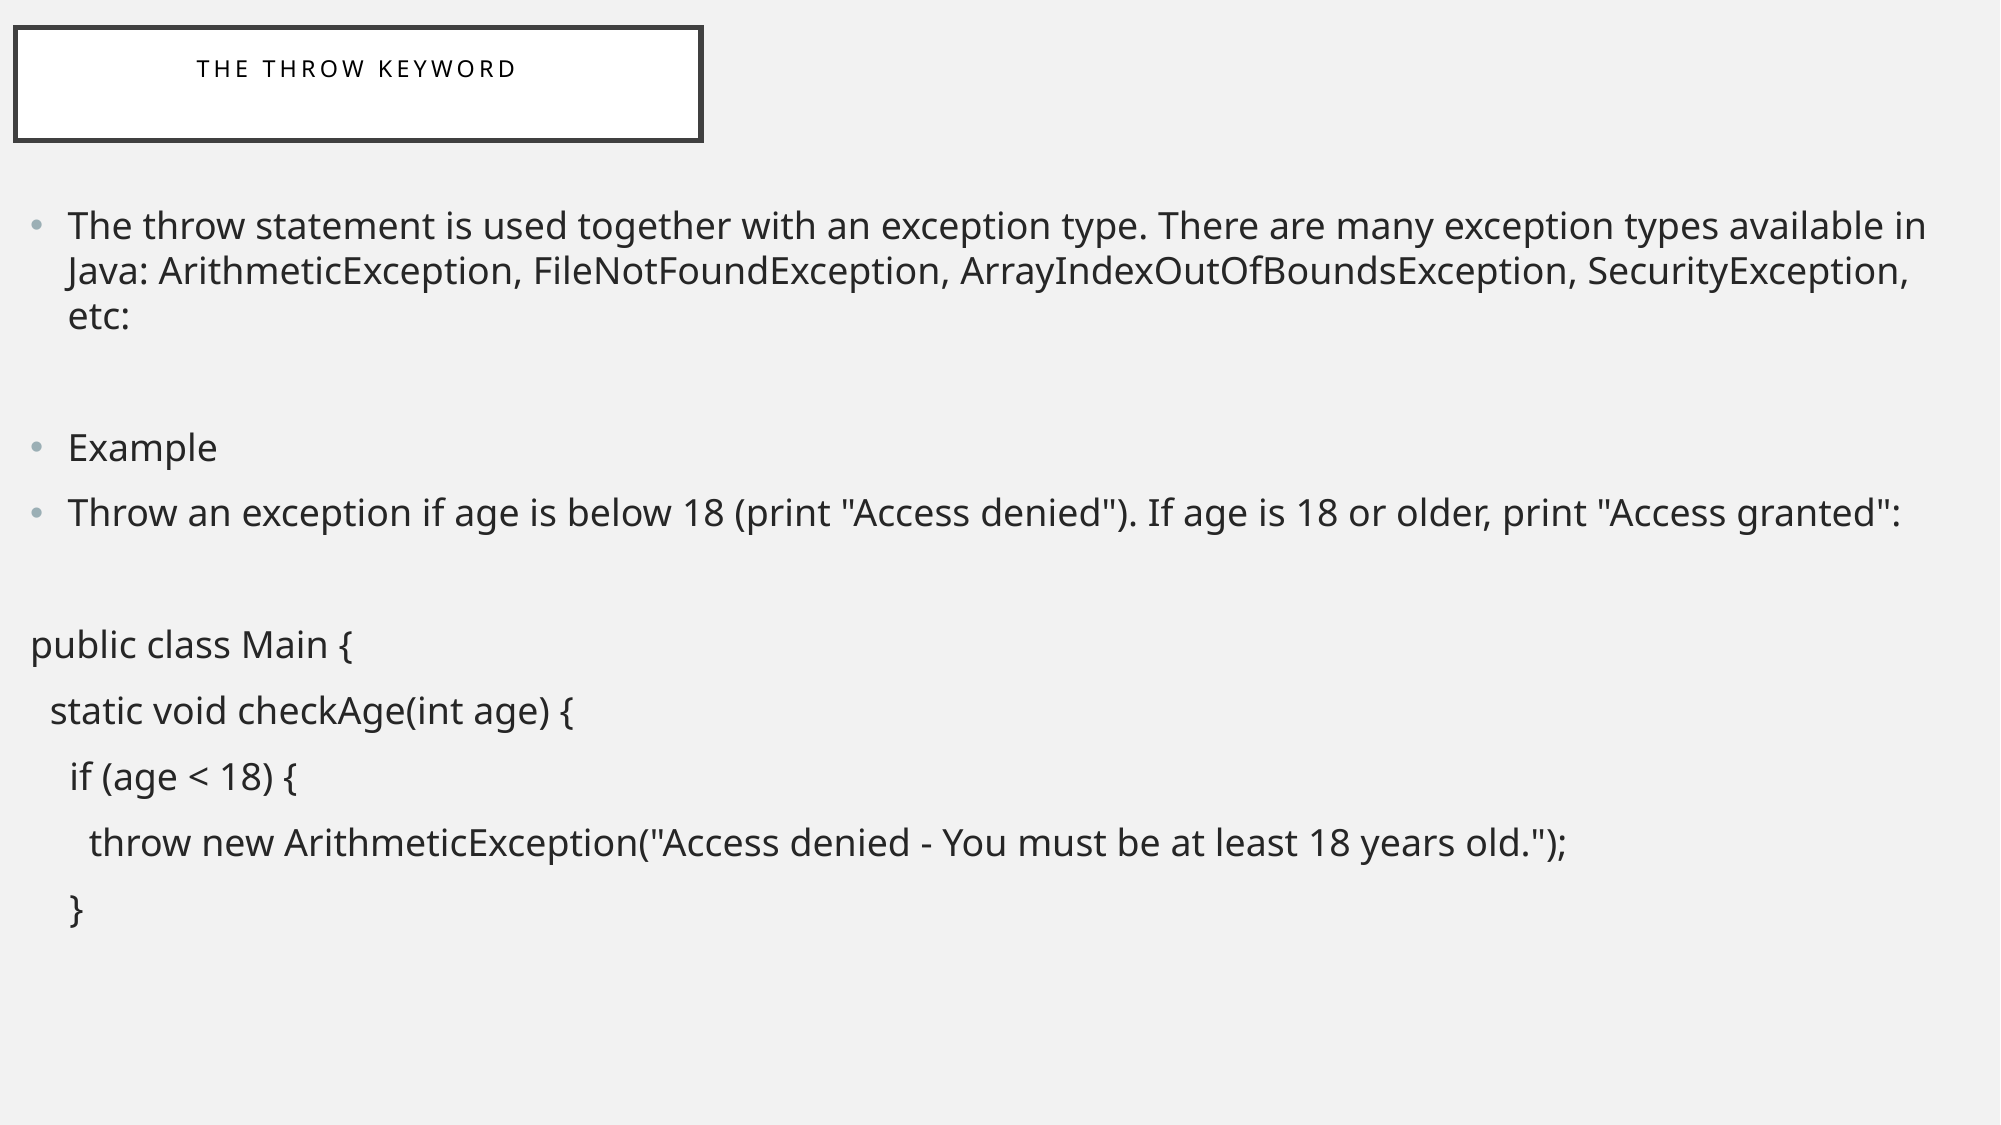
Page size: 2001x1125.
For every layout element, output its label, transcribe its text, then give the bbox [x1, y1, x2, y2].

title The throw keyword [13, 25, 704, 143]
list The throw statement is used together with an exception type. There are many exception types available in Java: ArithmeticException, FileNotFoundException, ArrayIndexOutOfBoundsException, SecurityException, etc: Example Throw an exception if age is below 18 (print "Access denied"). If age is 18 or older, print "Access granted": public class Main { static void checkAge(int age) { if (age < 18) { throw new ArithmeticException("Access denied - You must be at least 18 years old."); } [15, 194, 1958, 1125]
